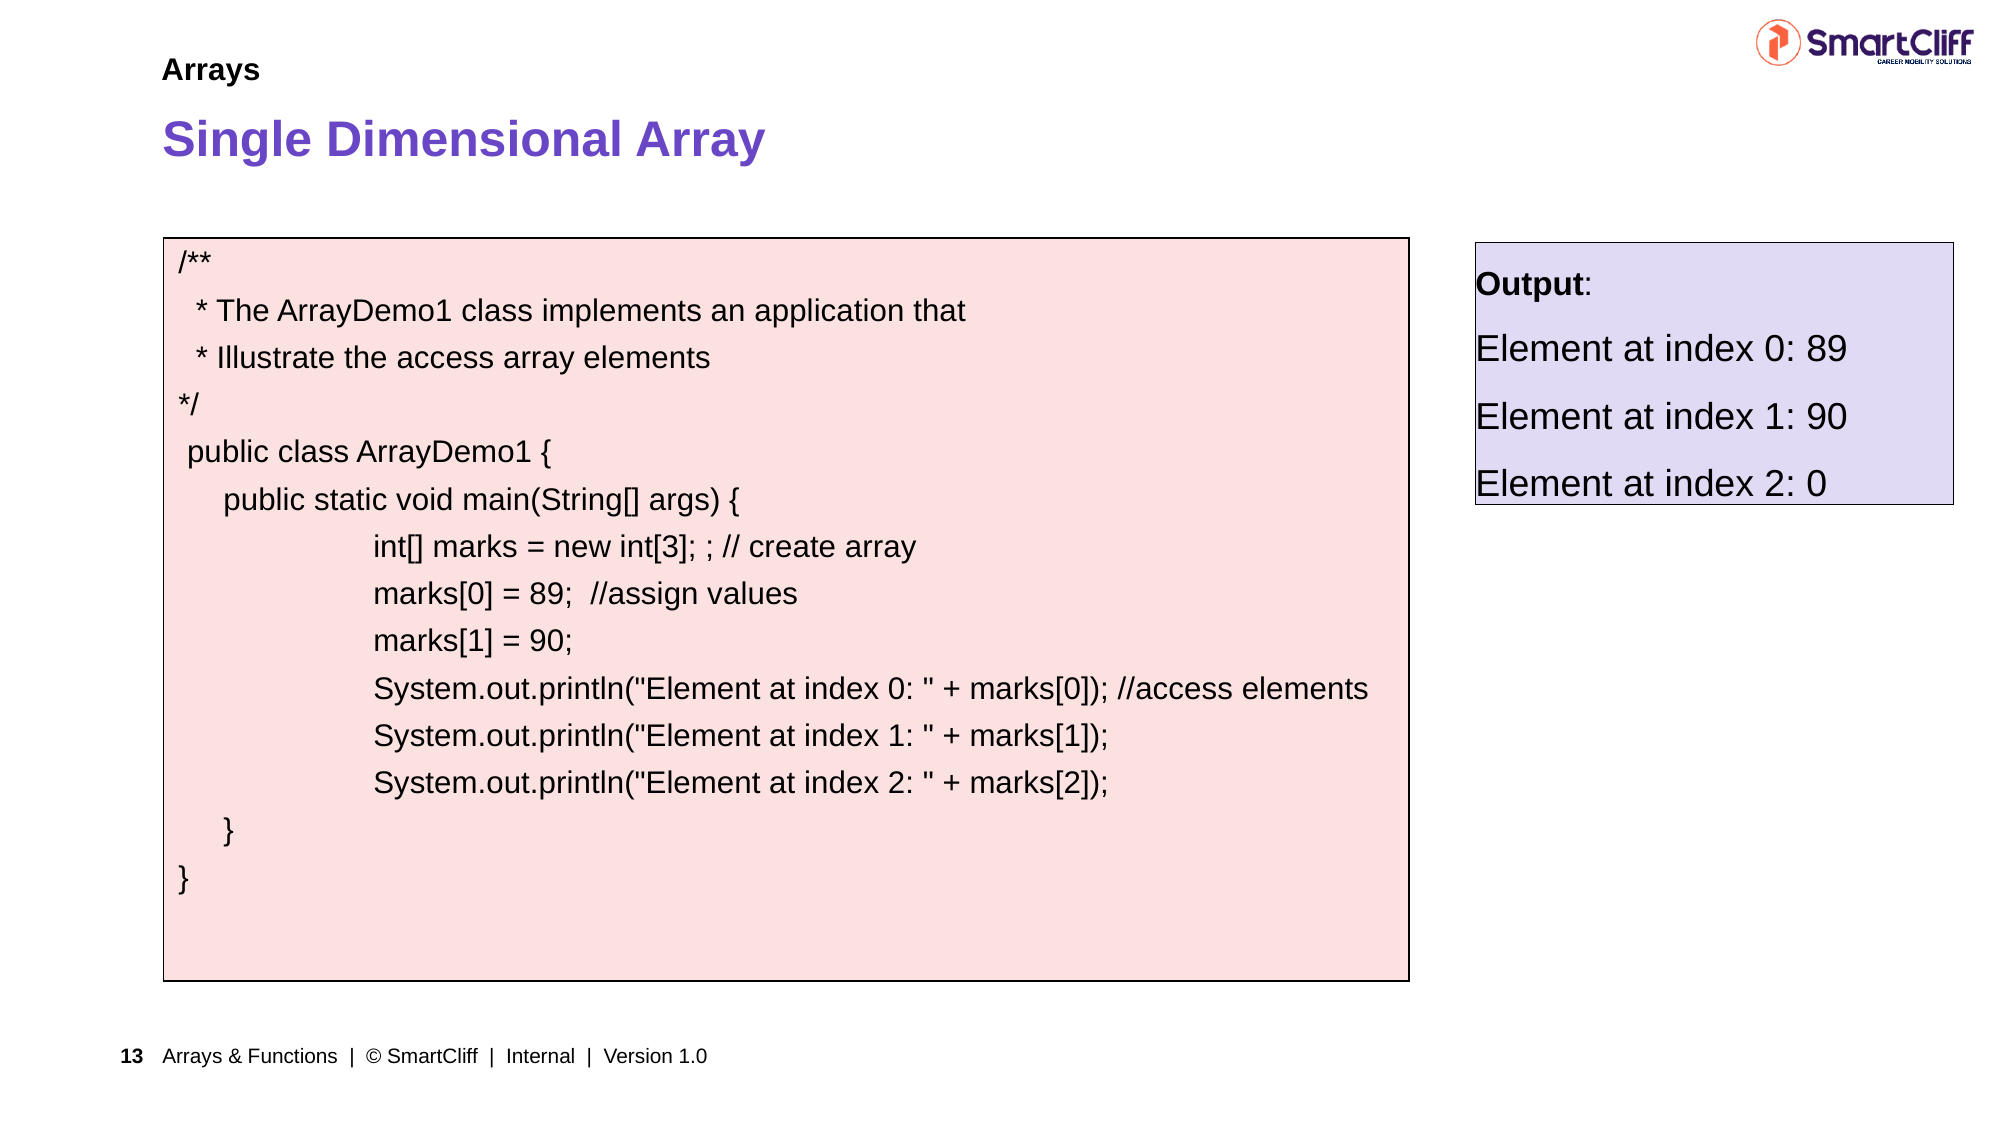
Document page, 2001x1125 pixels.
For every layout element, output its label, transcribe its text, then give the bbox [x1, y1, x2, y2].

slide_number 13 [63, 1032, 162, 1079]
list Arrays [161, 48, 1953, 110]
picture [1750, 13, 1980, 73]
footer Arrays & Functions | © SmartCliff | Internal | Version 1.0 [162, 1032, 1567, 1079]
table_header /** * The ArrayDemo1 class implements an application that * Illustrate the access array elements */ public class ArrayDemo1 { public static void main(String[] args) { int[] marks = new int[3]; ; // create array marks[0] = 89; //assign values marks[1] = 90; System.out.println("Element at index 0: " + marks[0]); //access elements System.out.println("Element at index 1: " + marks[1]); System.out.println("Element at index 2: " + marks[2]); } } [164, 239, 1408, 980]
text_box Output: Element at index 0: 89 Element at index 1: 90 Element at index 2: 0 [1475, 242, 1954, 505]
title Single Dimensional Array [162, 105, 1954, 169]
